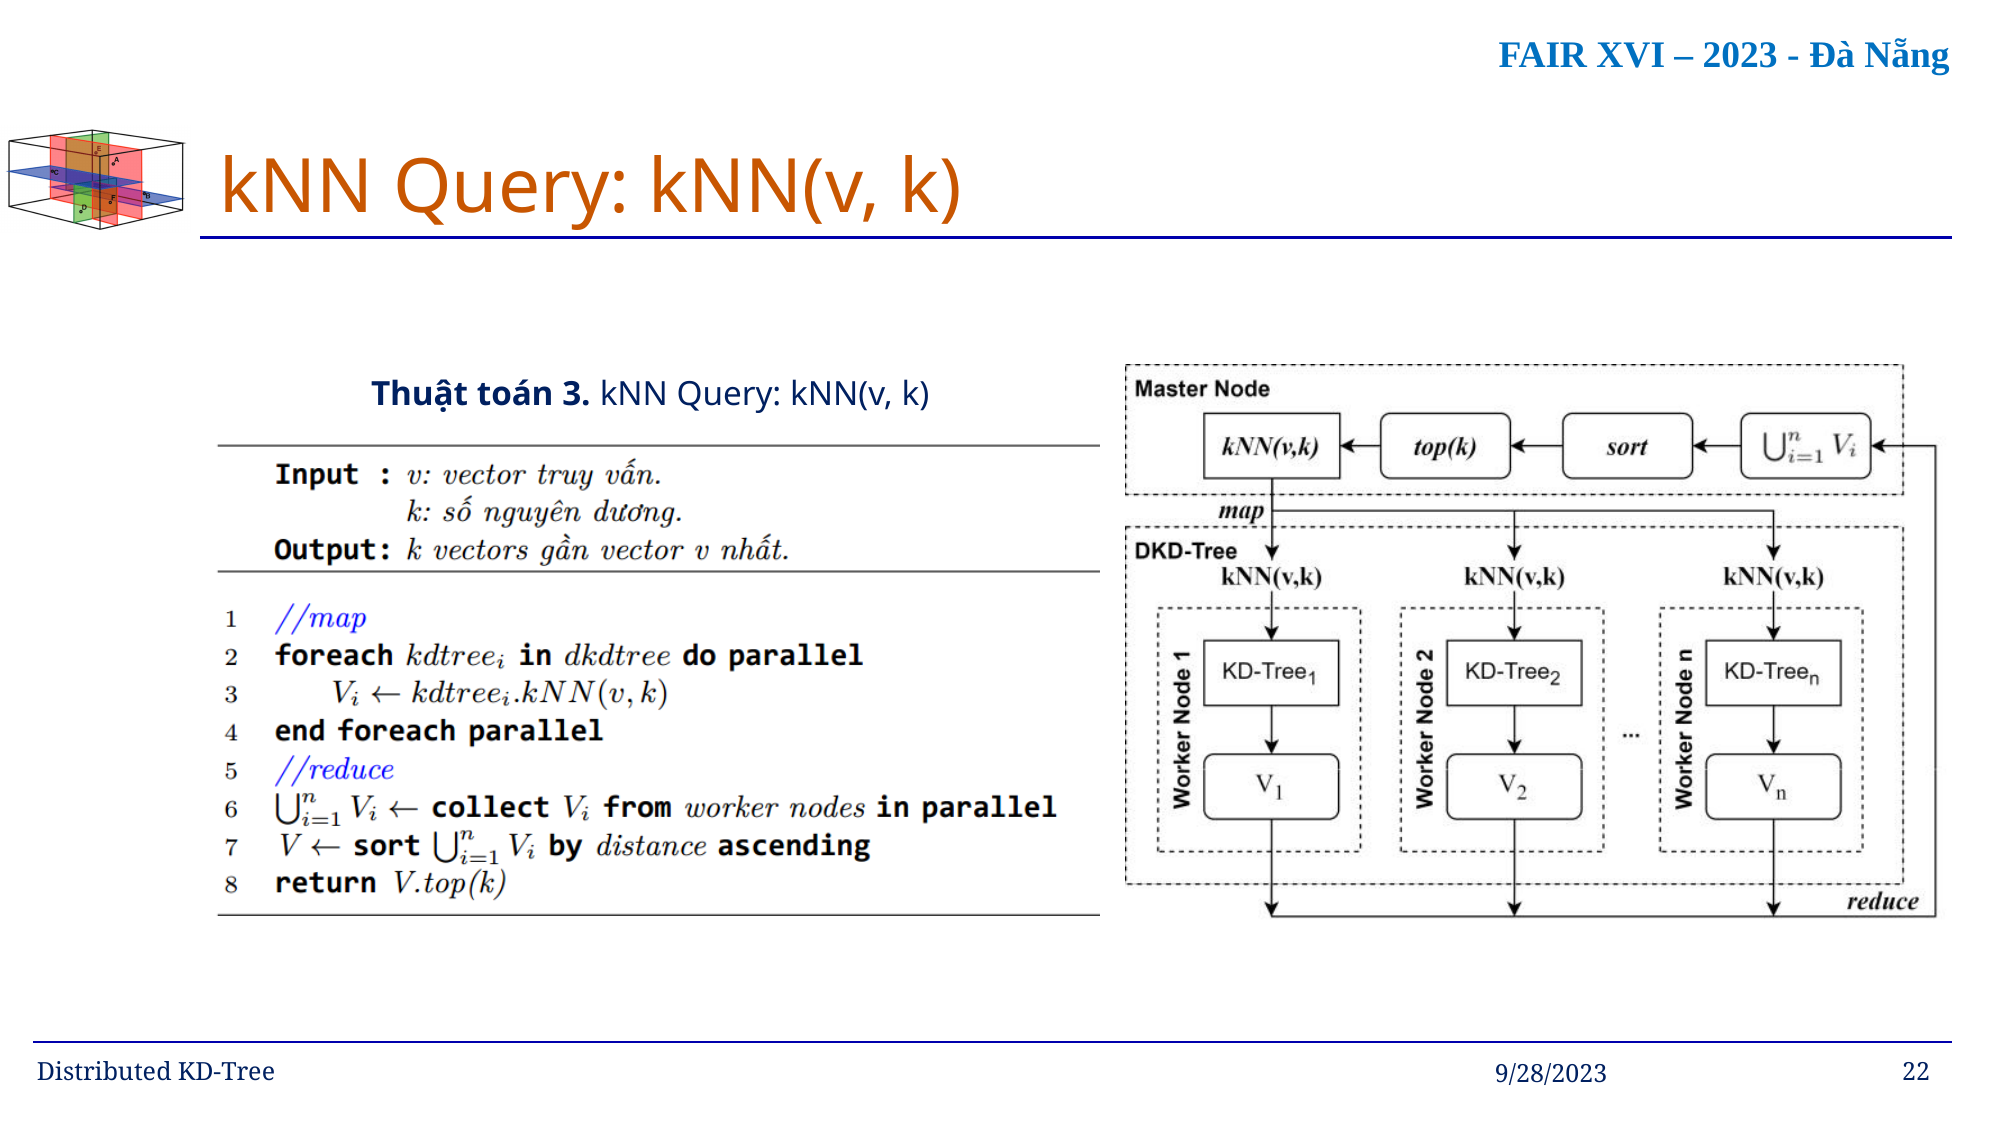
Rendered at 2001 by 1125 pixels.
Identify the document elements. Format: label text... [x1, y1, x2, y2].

footer Distributed KD-Tree [16, 1057, 1377, 1088]
slide_number 22 [1816, 1057, 1950, 1088]
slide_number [1394, 1057, 1628, 1088]
picture [1124, 364, 1951, 931]
picture [199, 431, 1101, 935]
title kNN Query: kNN(v, k) [200, 24, 1952, 238]
picture [0, 125, 191, 233]
text_box Thuật toán 3. kNN Query: kNN(v, k) [356, 364, 945, 420]
